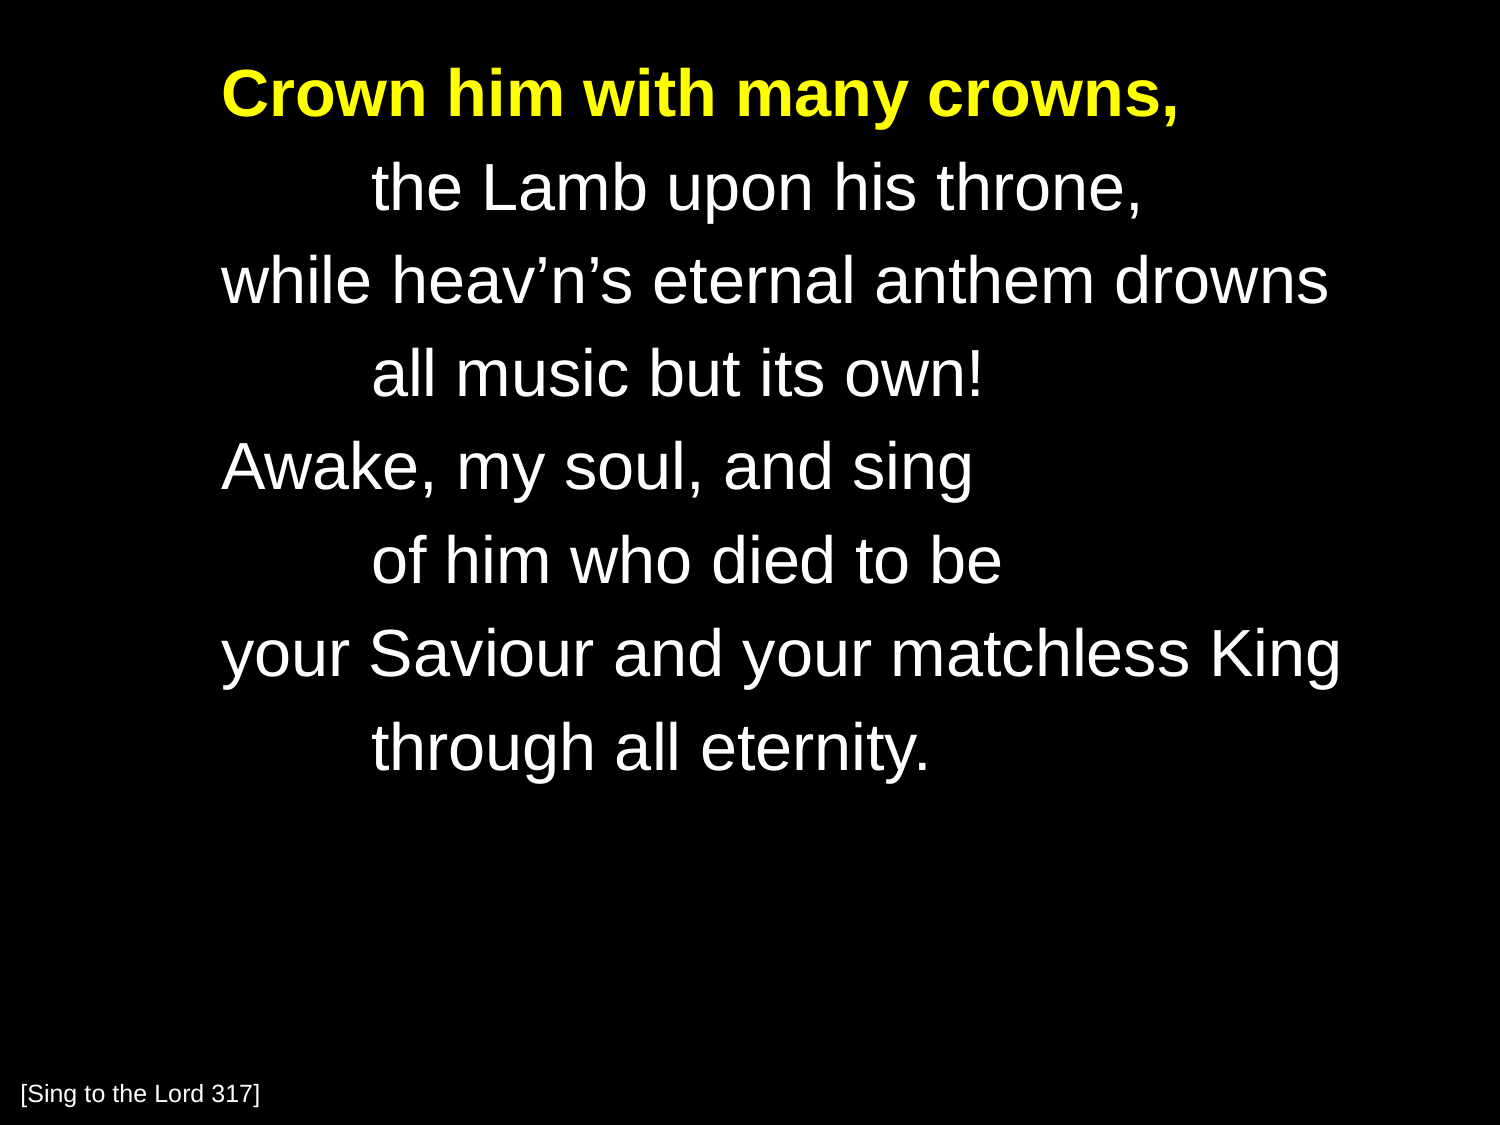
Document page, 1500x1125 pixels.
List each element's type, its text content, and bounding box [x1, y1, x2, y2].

list Crown him with many crowns, the Lamb upon his throne, while heav’n’s eternal anthem drowns all music but its own! Awake, my soul, and sing of him who died to be your Saviour and your matchless King through all eternity. [0, 42, 1500, 1047]
text_box [Sing to the Lord 317] [5, 1070, 526, 1115]
